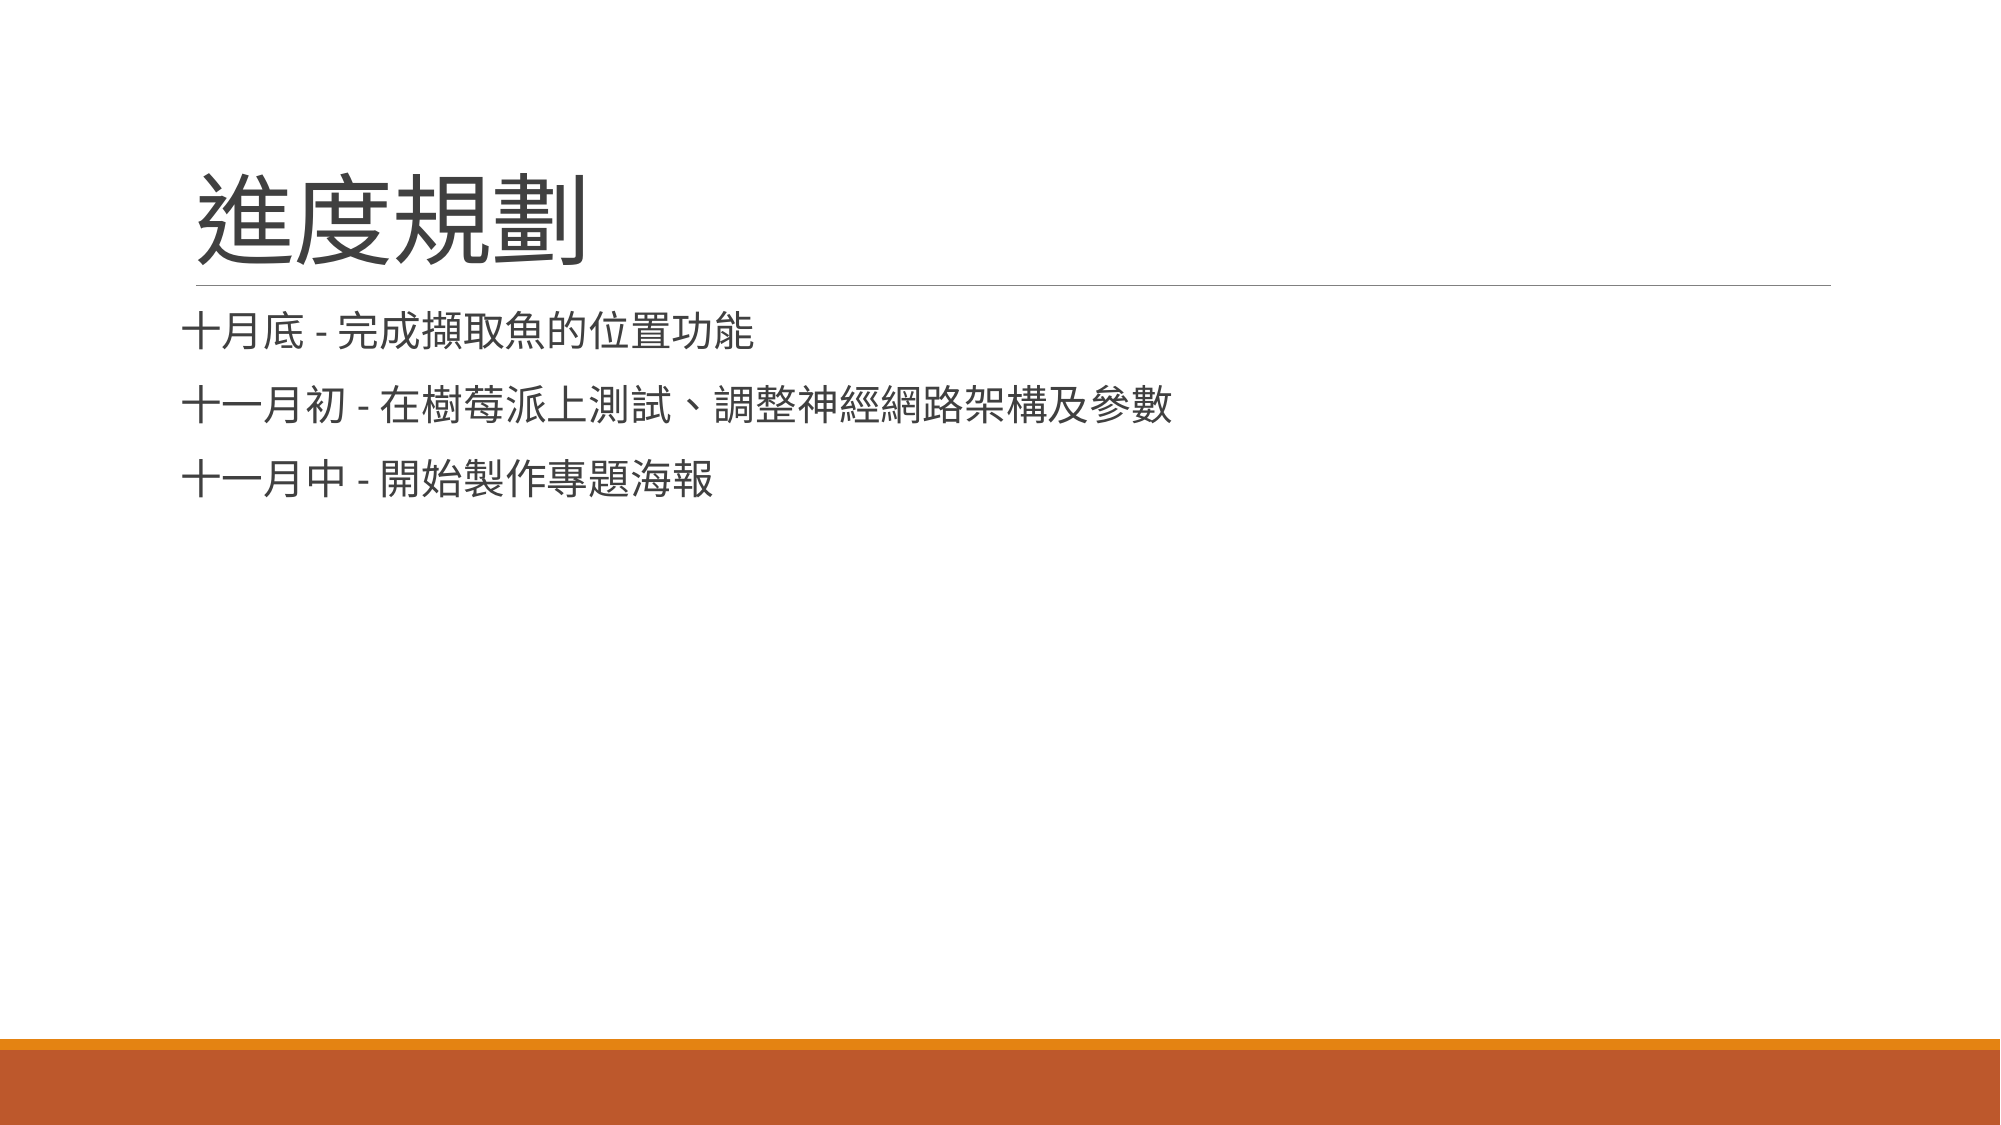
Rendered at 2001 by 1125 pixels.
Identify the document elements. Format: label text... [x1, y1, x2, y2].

title 進度規劃 [180, 47, 1830, 285]
list 十月底-完成擷取魚的位置功能 十一月初-在樹莓派上測試、調整神經網路架構及參數 十一月中-開始製作專題海報 [180, 302, 1830, 963]
